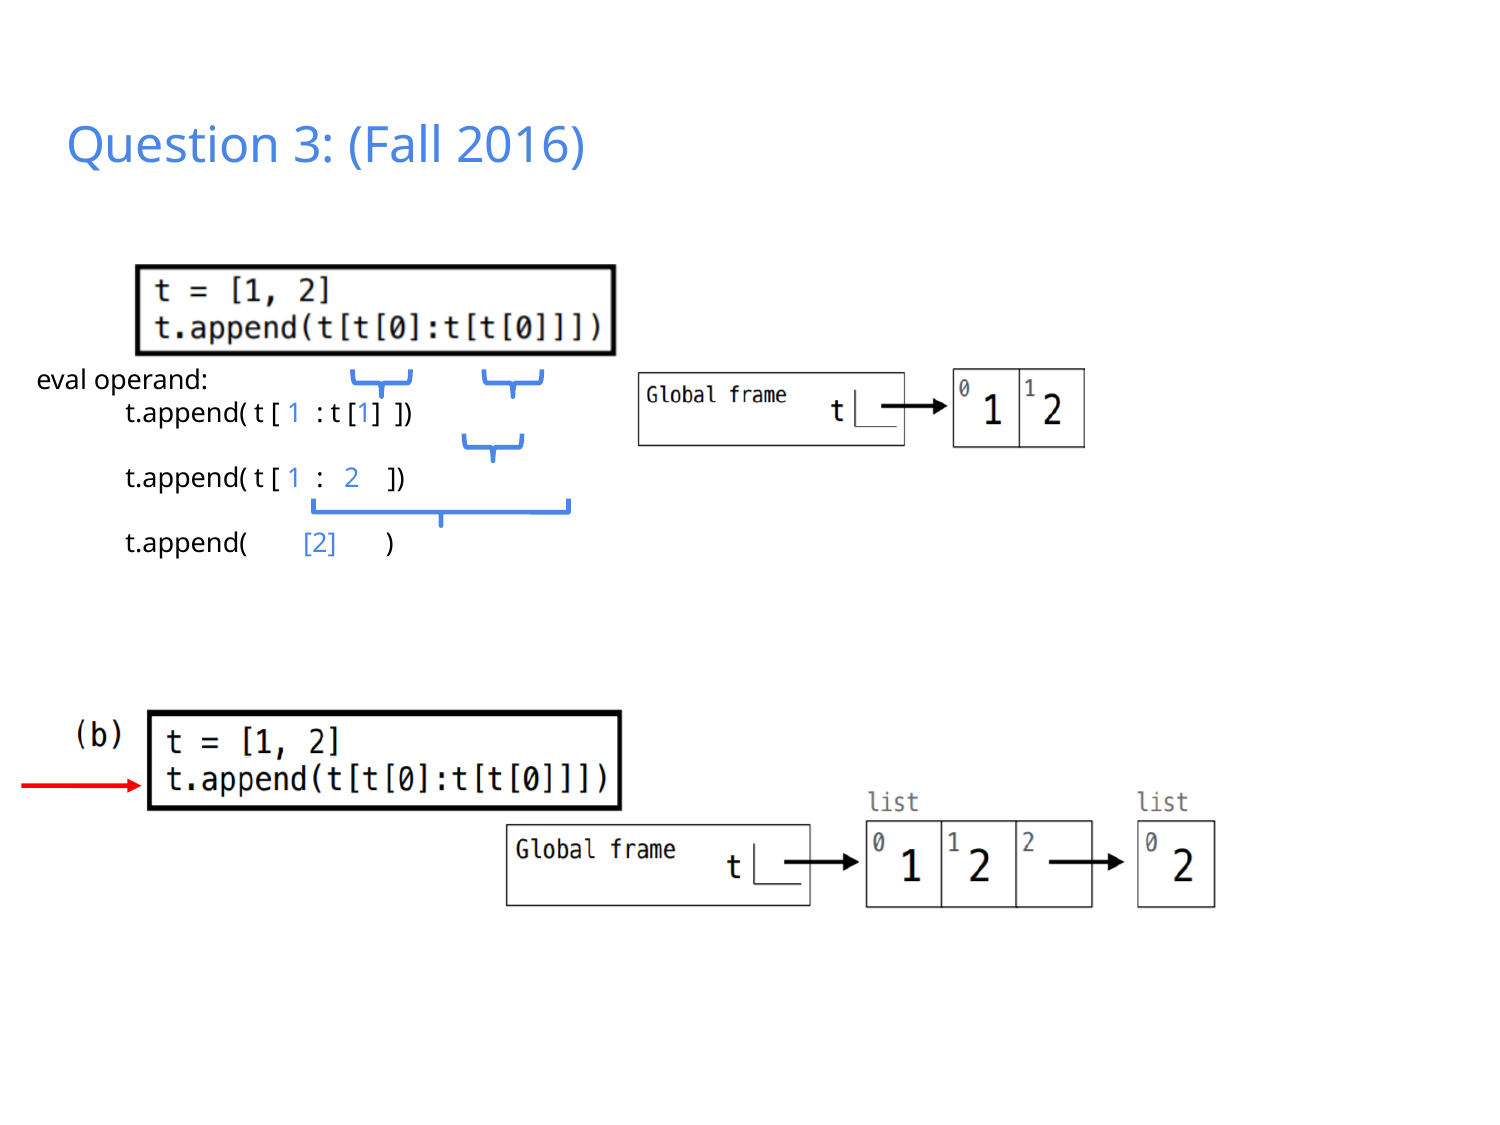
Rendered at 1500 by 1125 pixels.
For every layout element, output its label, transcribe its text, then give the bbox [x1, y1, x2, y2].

picture [124, 264, 621, 361]
text_box eval operand: t.append( t [ 1 : t [1] ]) t.append( t [ 1 : 2 ]) t.append( [2] ) [21, 347, 313, 505]
text_box [313, 498, 569, 526]
picture [71, 707, 1358, 956]
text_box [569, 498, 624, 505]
title Question 3: (Fall 2016) [51, 97, 1449, 223]
picture [258, 362, 1086, 490]
